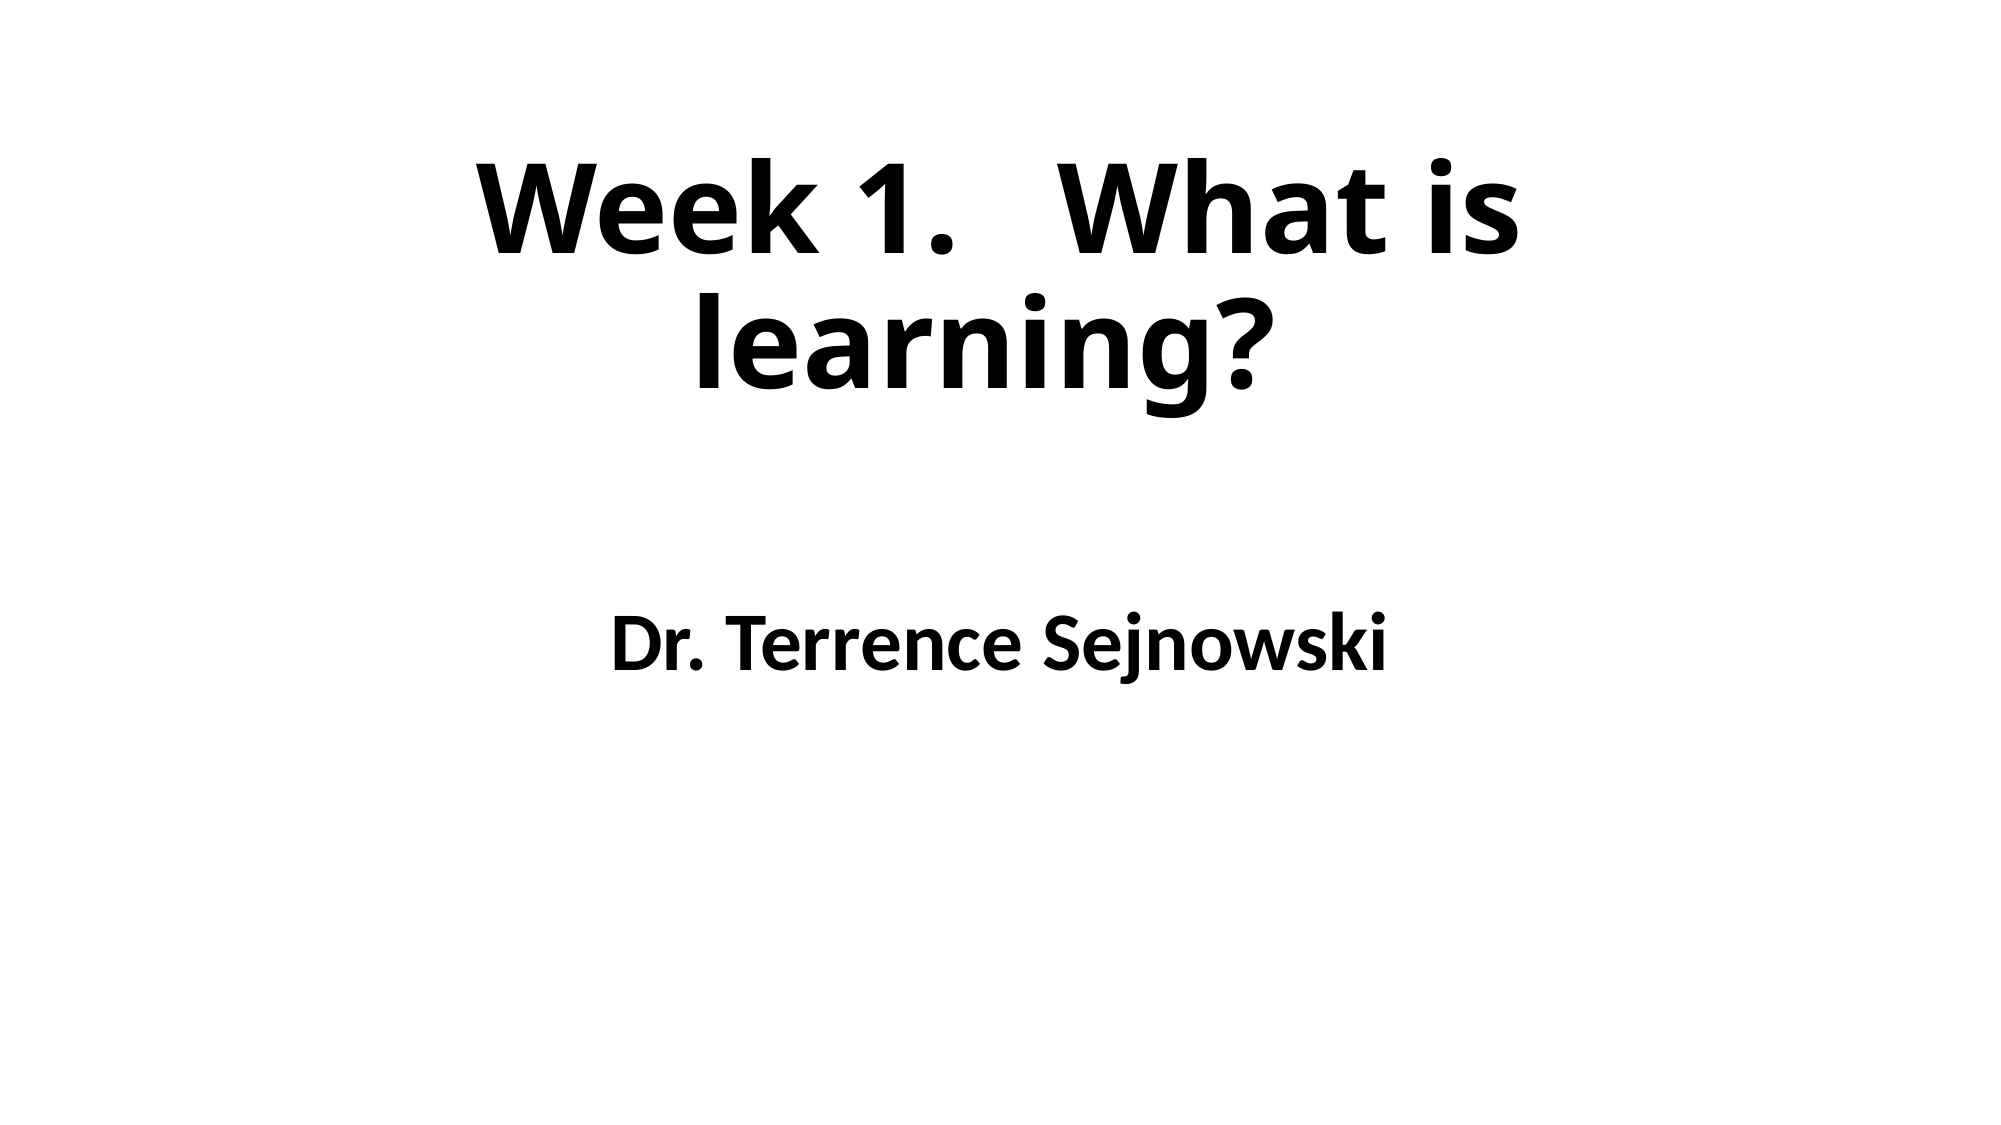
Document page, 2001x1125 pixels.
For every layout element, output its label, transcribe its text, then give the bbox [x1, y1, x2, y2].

title Week 1. What is learning? [249, 173, 1750, 423]
subtitle Dr. Terrence Sejnowski [249, 590, 1750, 863]
